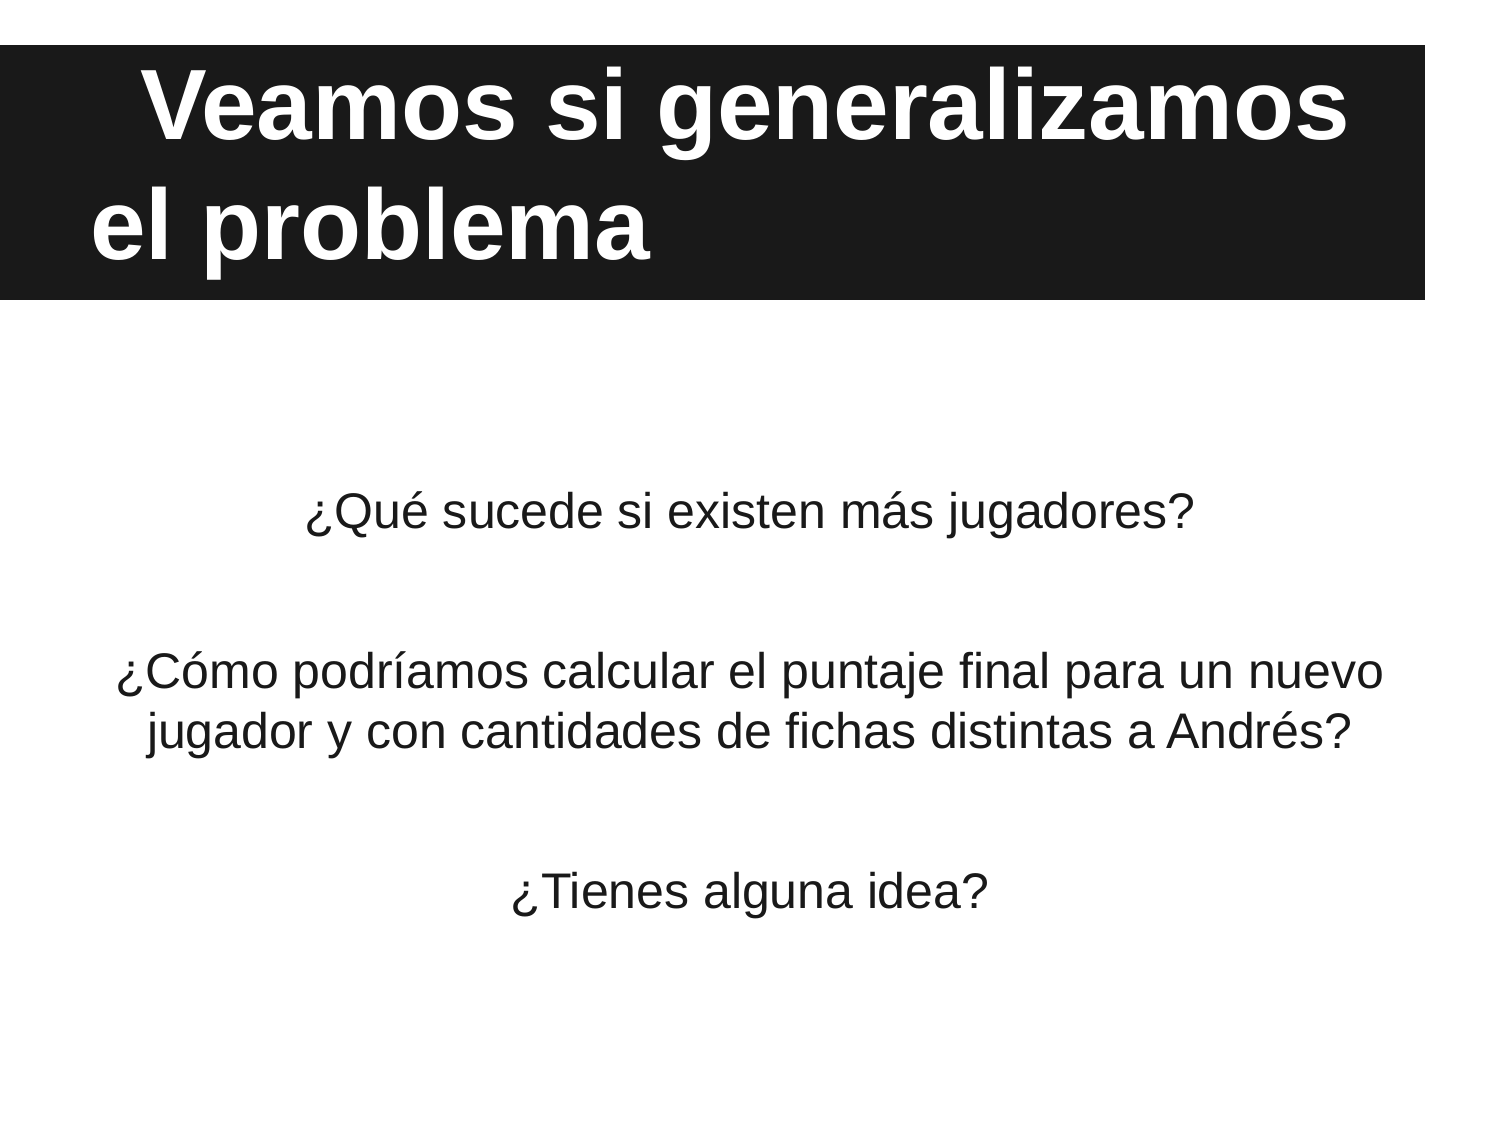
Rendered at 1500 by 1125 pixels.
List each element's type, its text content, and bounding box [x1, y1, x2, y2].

title Veamos si generalizamos el problema [75, 45, 1425, 295]
list ¿Qué sucede si existen más jugadores? ¿Cómo podríamos calcular el puntaje final para un nuevo jugador y con cantidades de fichas distintas a Andrés? ¿Tienes alguna idea? [75, 319, 1425, 1078]
